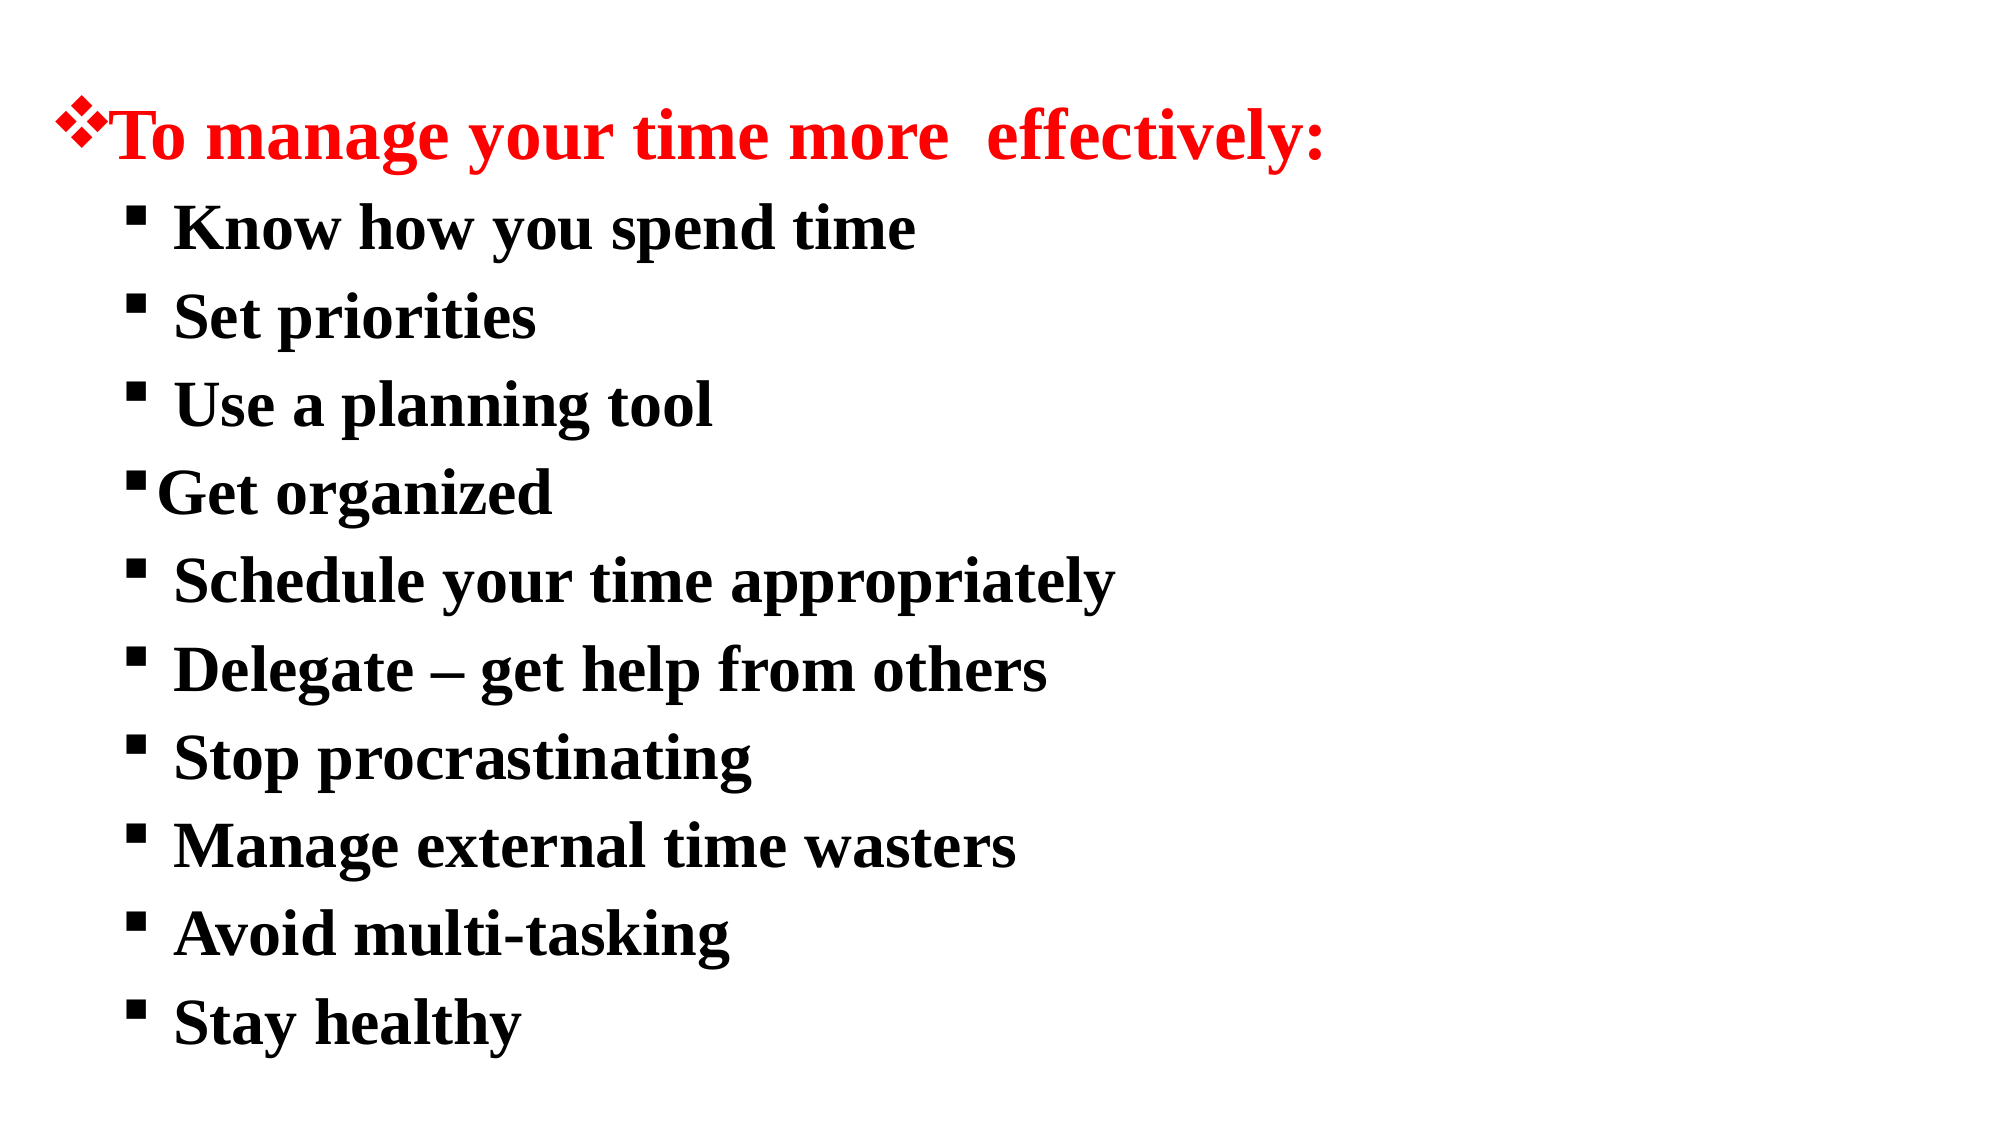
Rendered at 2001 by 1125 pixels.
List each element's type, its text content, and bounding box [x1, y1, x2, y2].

list To manage your time more effectively: Know how you spend time Set priorities Use a planning tool Get organized Schedule your time appropriately Delegate – get help from others Stop procrastinating Manage external time wasters Avoid multi-tasking Stay healthy [34, 88, 1939, 1070]
